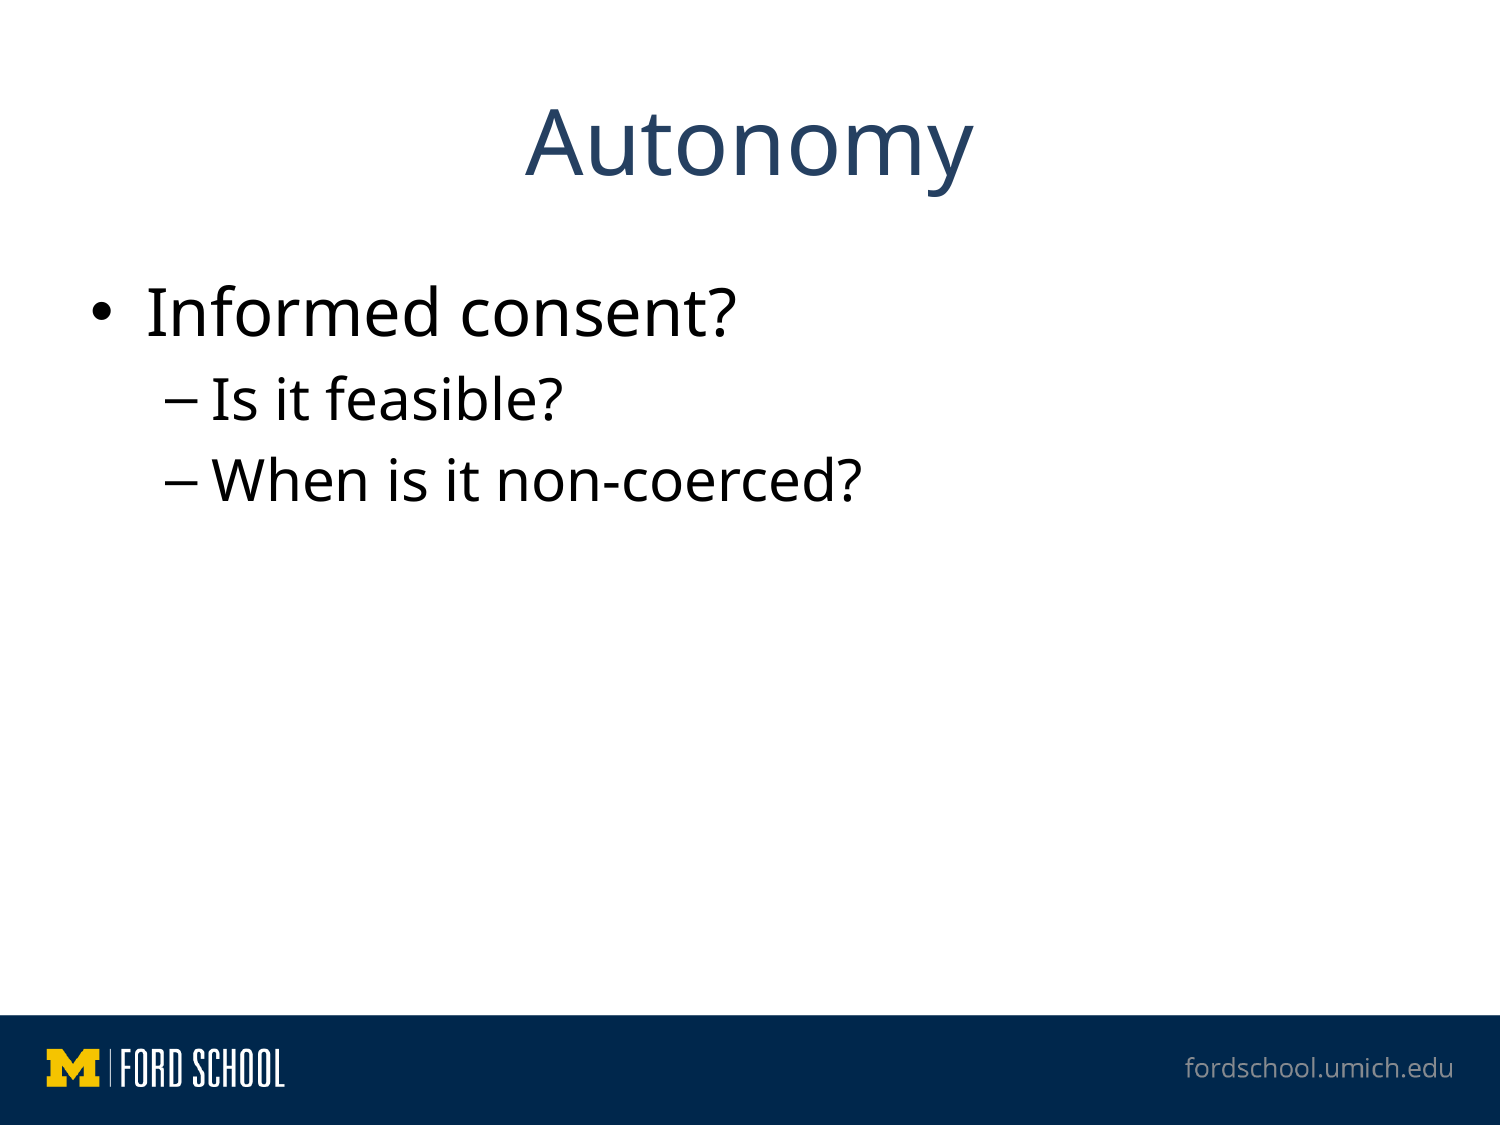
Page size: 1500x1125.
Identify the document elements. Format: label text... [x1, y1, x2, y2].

picture [0, 0, 1500, 1125]
list Informed consent? Is it feasible? When is it non-coerced? [75, 262, 1425, 974]
title Autonomy [75, 45, 1425, 233]
